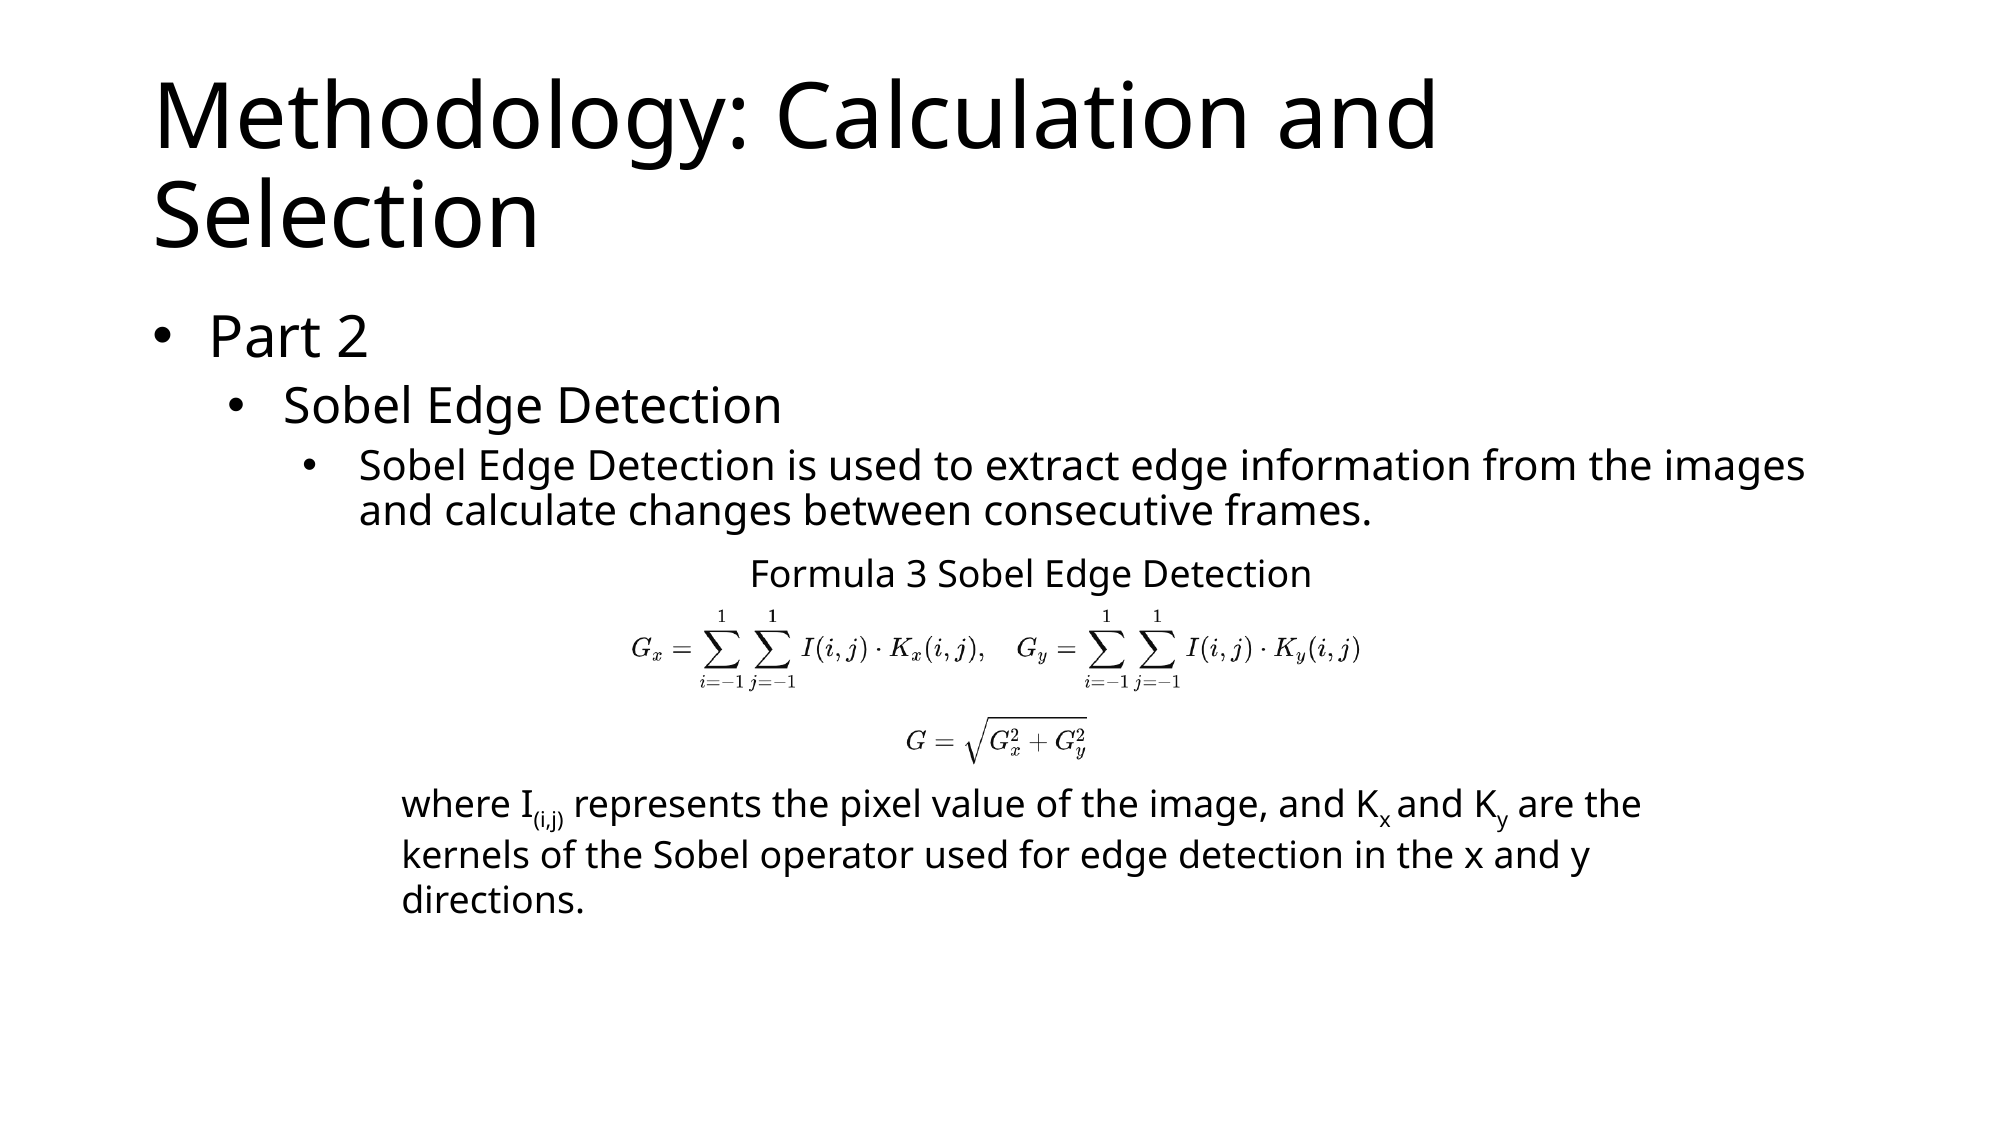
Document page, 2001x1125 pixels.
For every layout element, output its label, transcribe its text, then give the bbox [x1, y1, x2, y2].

text_box Formula 3 Sobel Edge Detection [734, 543, 1328, 594]
title Methodology: Calculation and Selection [137, 59, 1863, 278]
list Part 2 Sobel Edge Detection Sobel Edge Detection is used to extract edge information from the images and calculate changes between consecutive frames. [137, 299, 1863, 1014]
picture [613, 594, 1387, 783]
text_box where I(i,j) represents the pixel value of the image, and Kx and Ky are the kernels of the Sobel operator used for edge detection in the x and y directions. [386, 772, 1781, 929]
